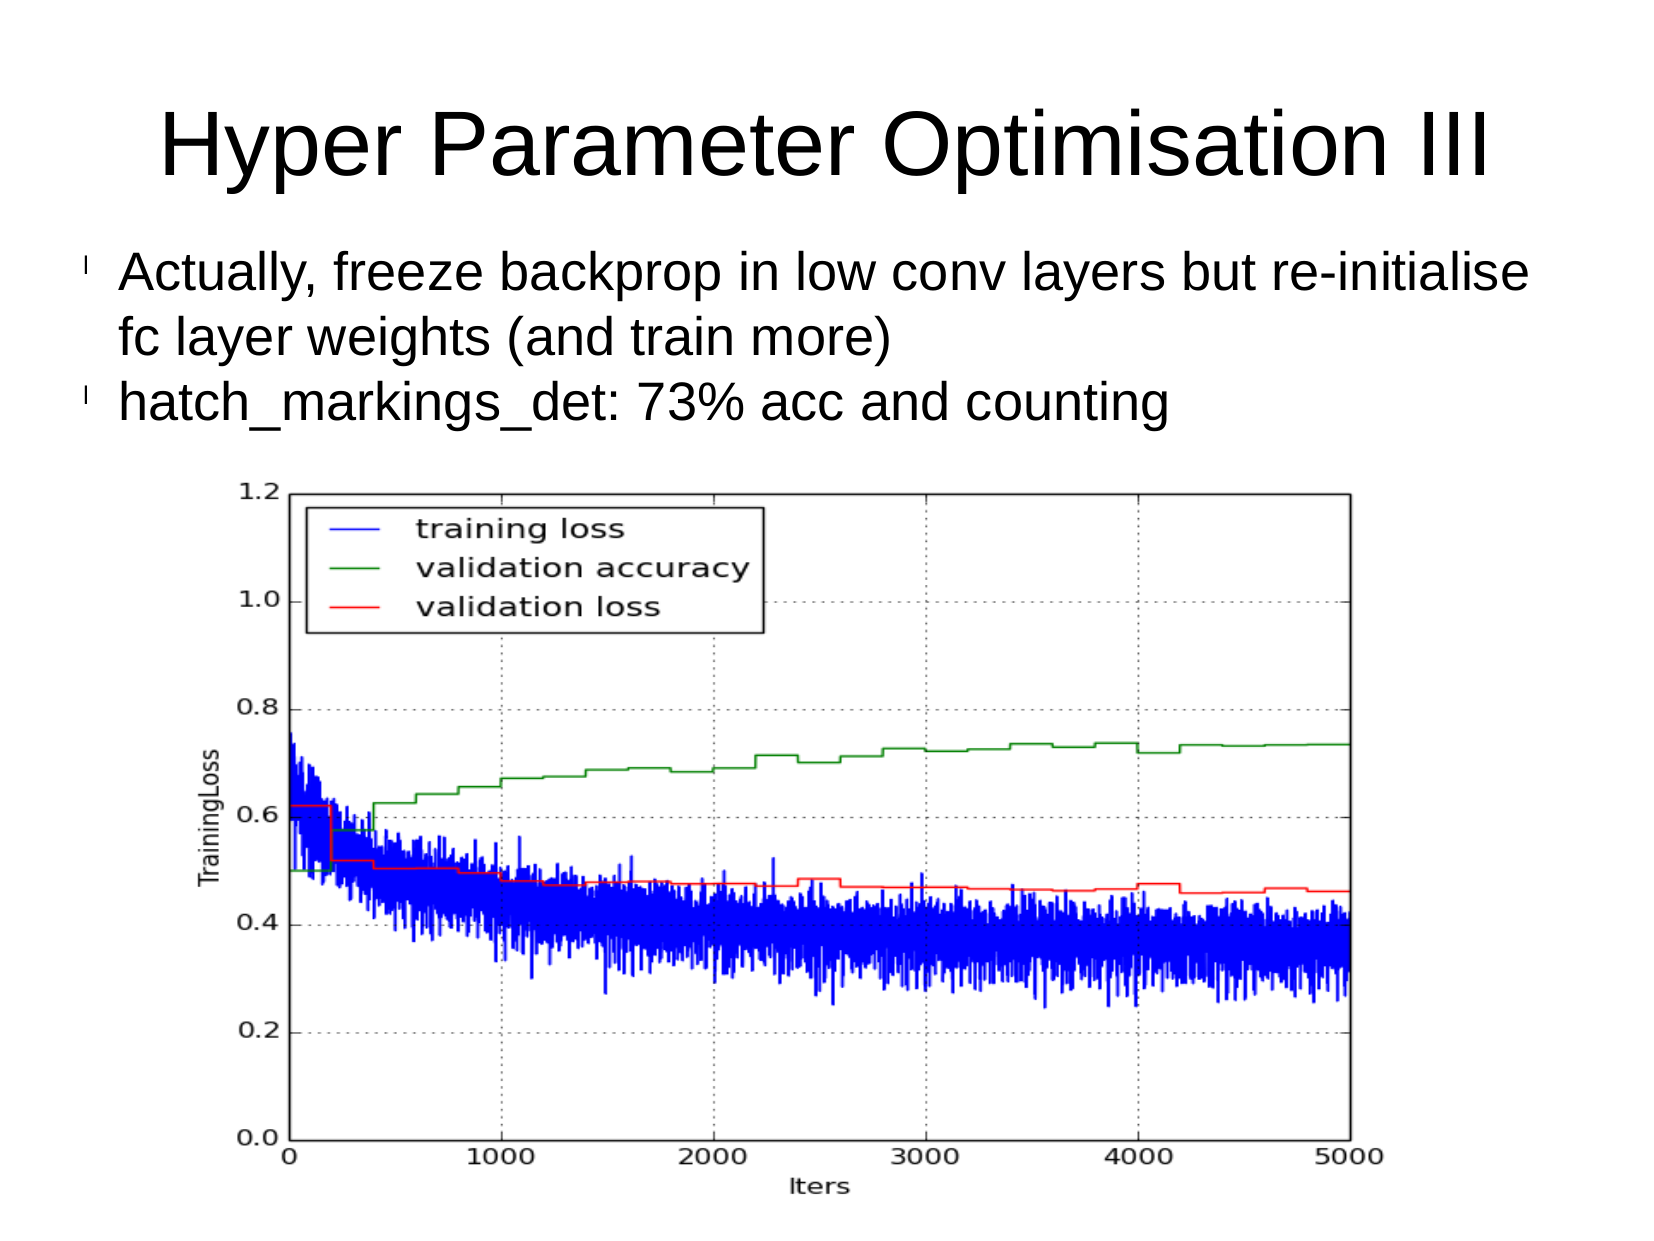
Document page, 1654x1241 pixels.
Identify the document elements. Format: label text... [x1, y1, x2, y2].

picture [117, 413, 1487, 1222]
text_box Actually, freeze backprop in low conv layers but re-initialise fc layer weights (and train more) hatch_markings_det: 73% acc and counting [82, 236, 1571, 956]
text_box Hyper Parameter Optimisation III [82, 35, 1571, 236]
